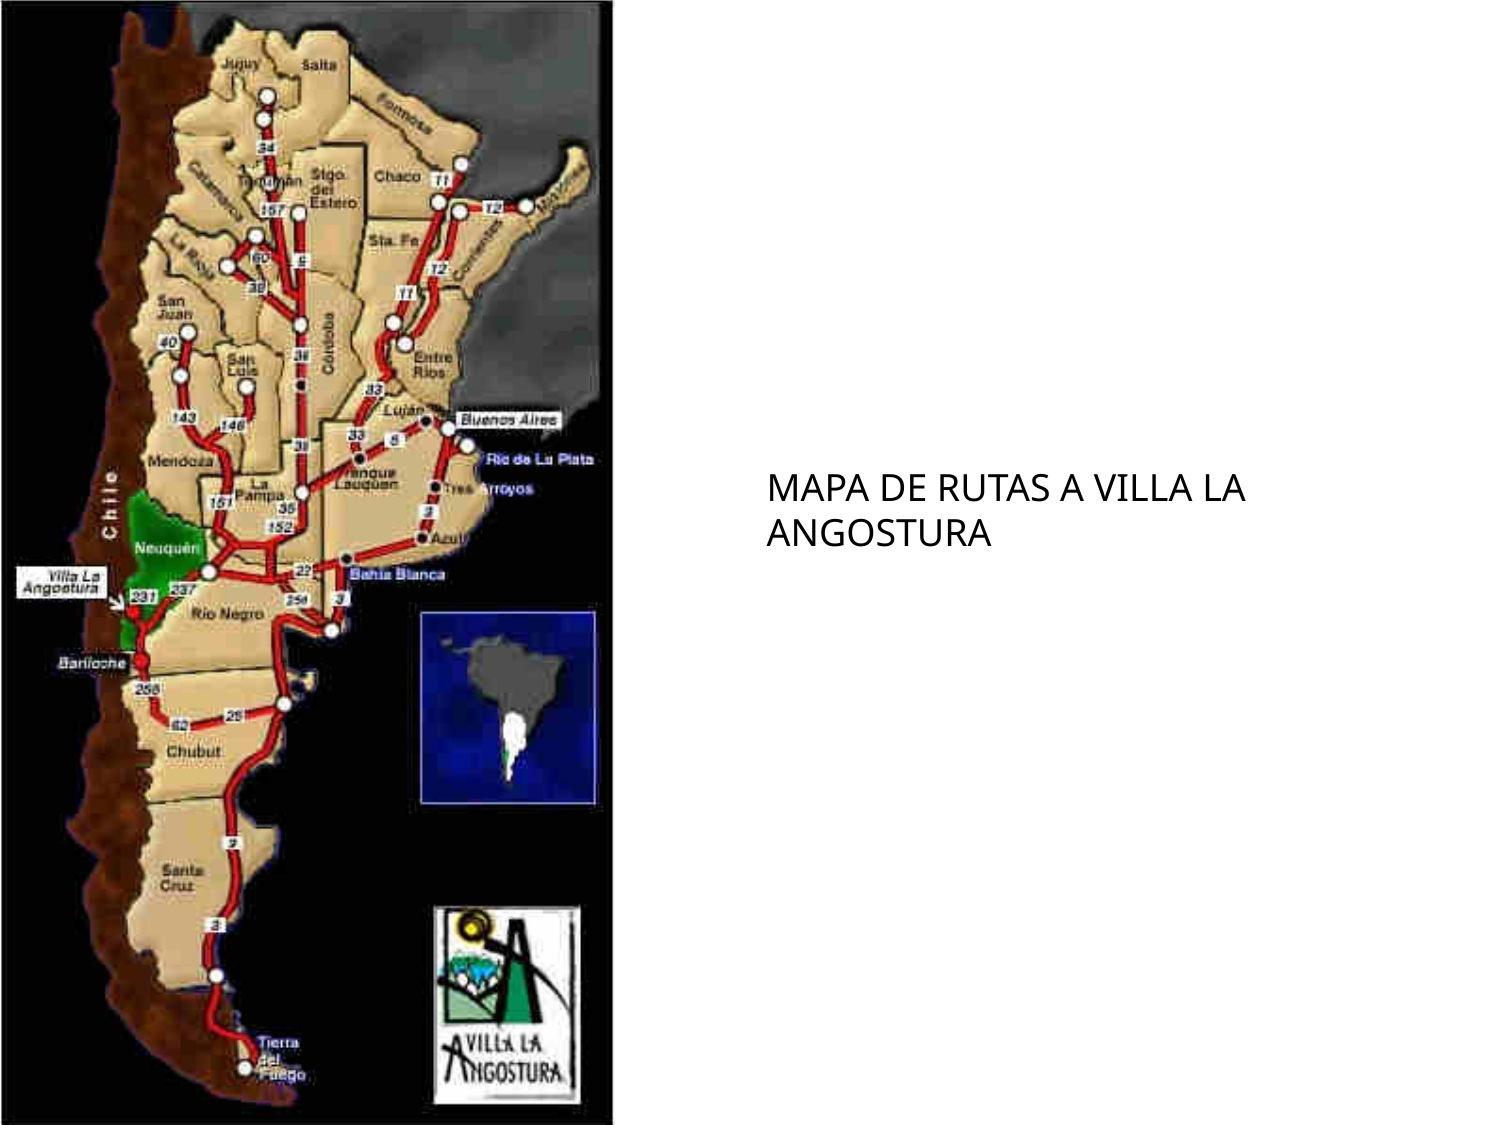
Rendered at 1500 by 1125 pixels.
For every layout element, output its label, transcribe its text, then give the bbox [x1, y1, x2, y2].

picture [0, 0, 615, 1125]
text_box MAPA DE RUTAS A VILLA LA ANGOSTURA [751, 456, 1331, 562]
